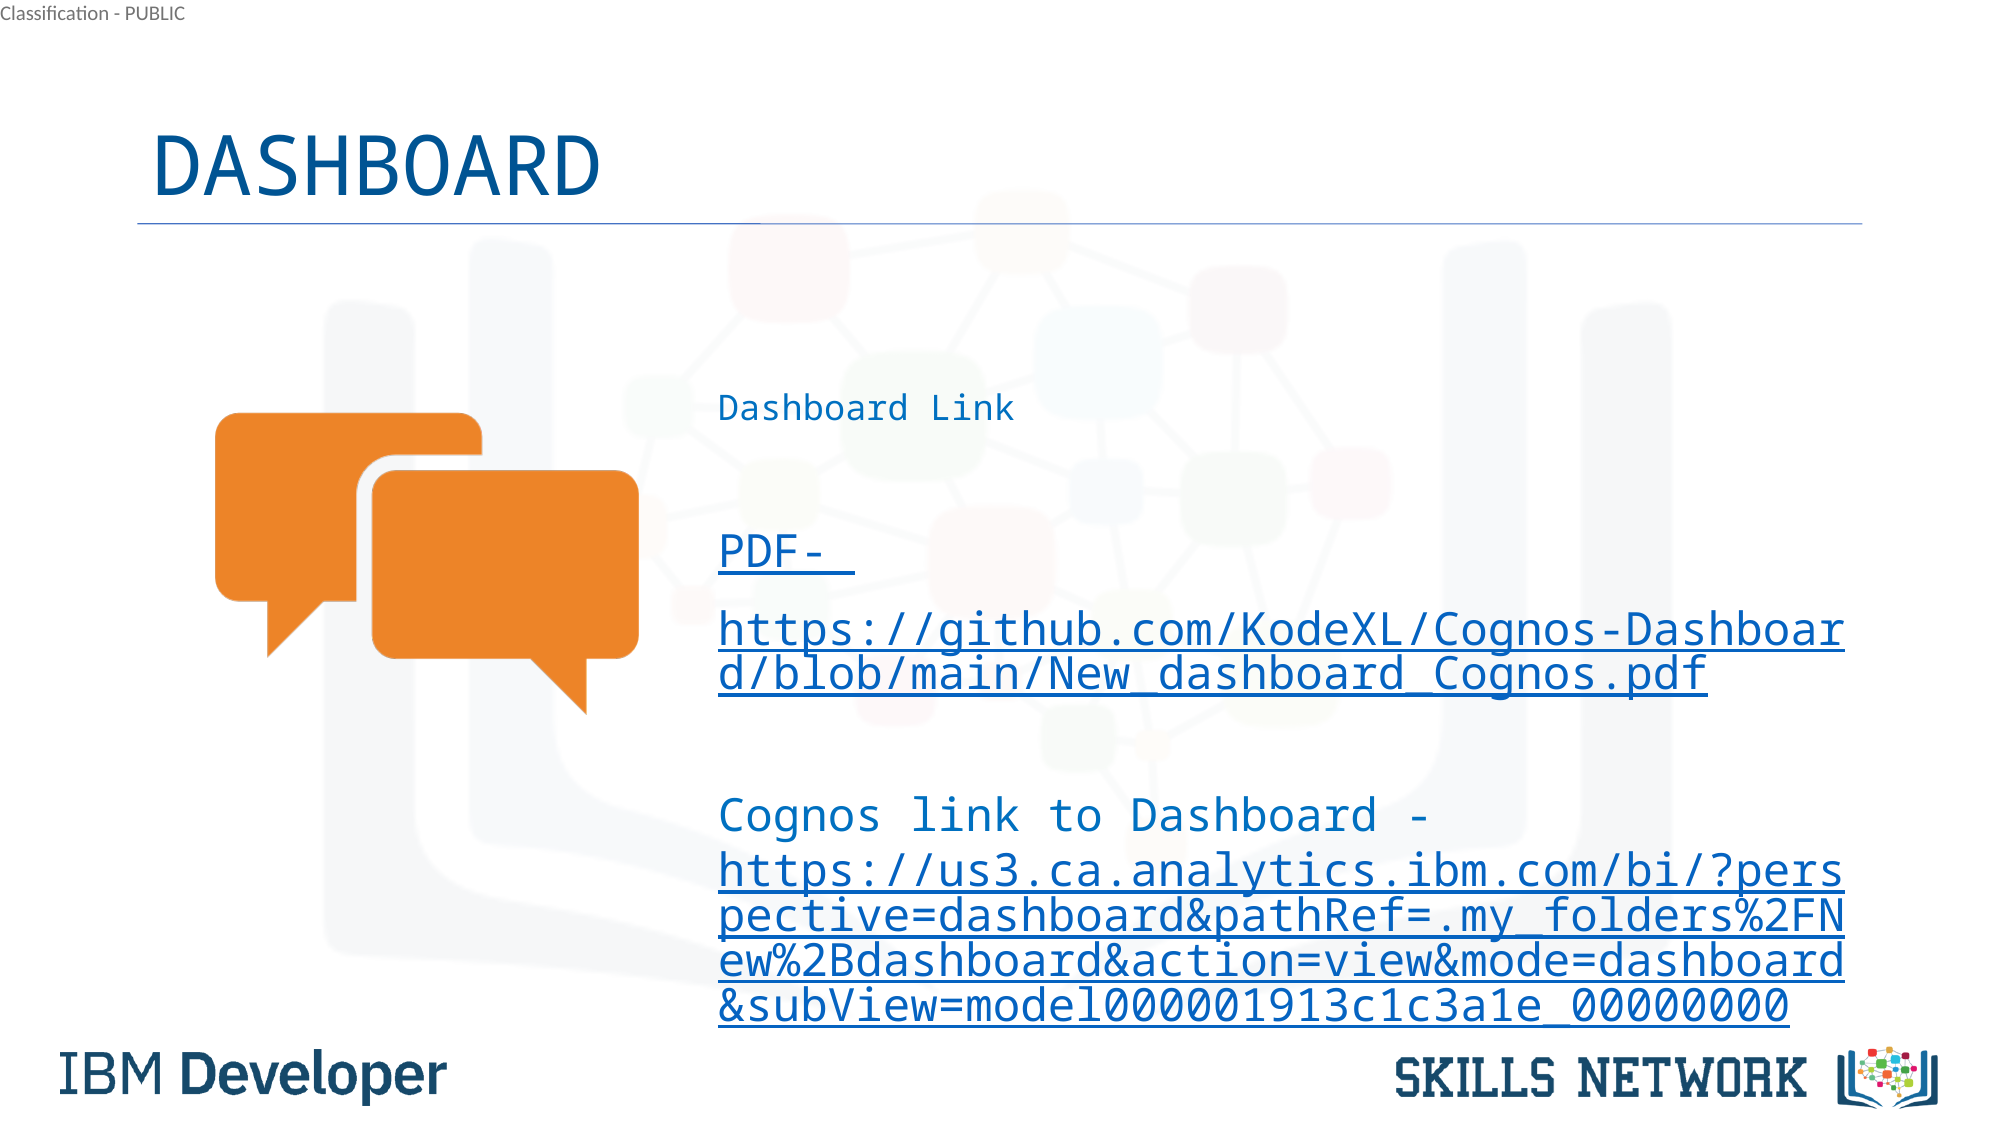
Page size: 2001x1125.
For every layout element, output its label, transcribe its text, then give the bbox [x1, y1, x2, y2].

picture [55, 1045, 459, 1108]
picture [1390, 1045, 1945, 1111]
title DASHBOARD [137, 59, 1863, 278]
picture [176, 311, 678, 813]
text_box Dashboard Link [702, 382, 1064, 458]
list PDF- https://github.com/KodeXL/Cognos-Dashboard/blob/main/New_dashboard_Cognos.pdf Cognos link to Dashboard - https://us3.ca.analytics.ibm.com/bi/?perspective=dashboard&pathRef=.my_folders%2FNew%2Bdashboard&action=view&mode=dashboard&subView=model000001913c1c3a1e_00000000 [702, 515, 1863, 937]
